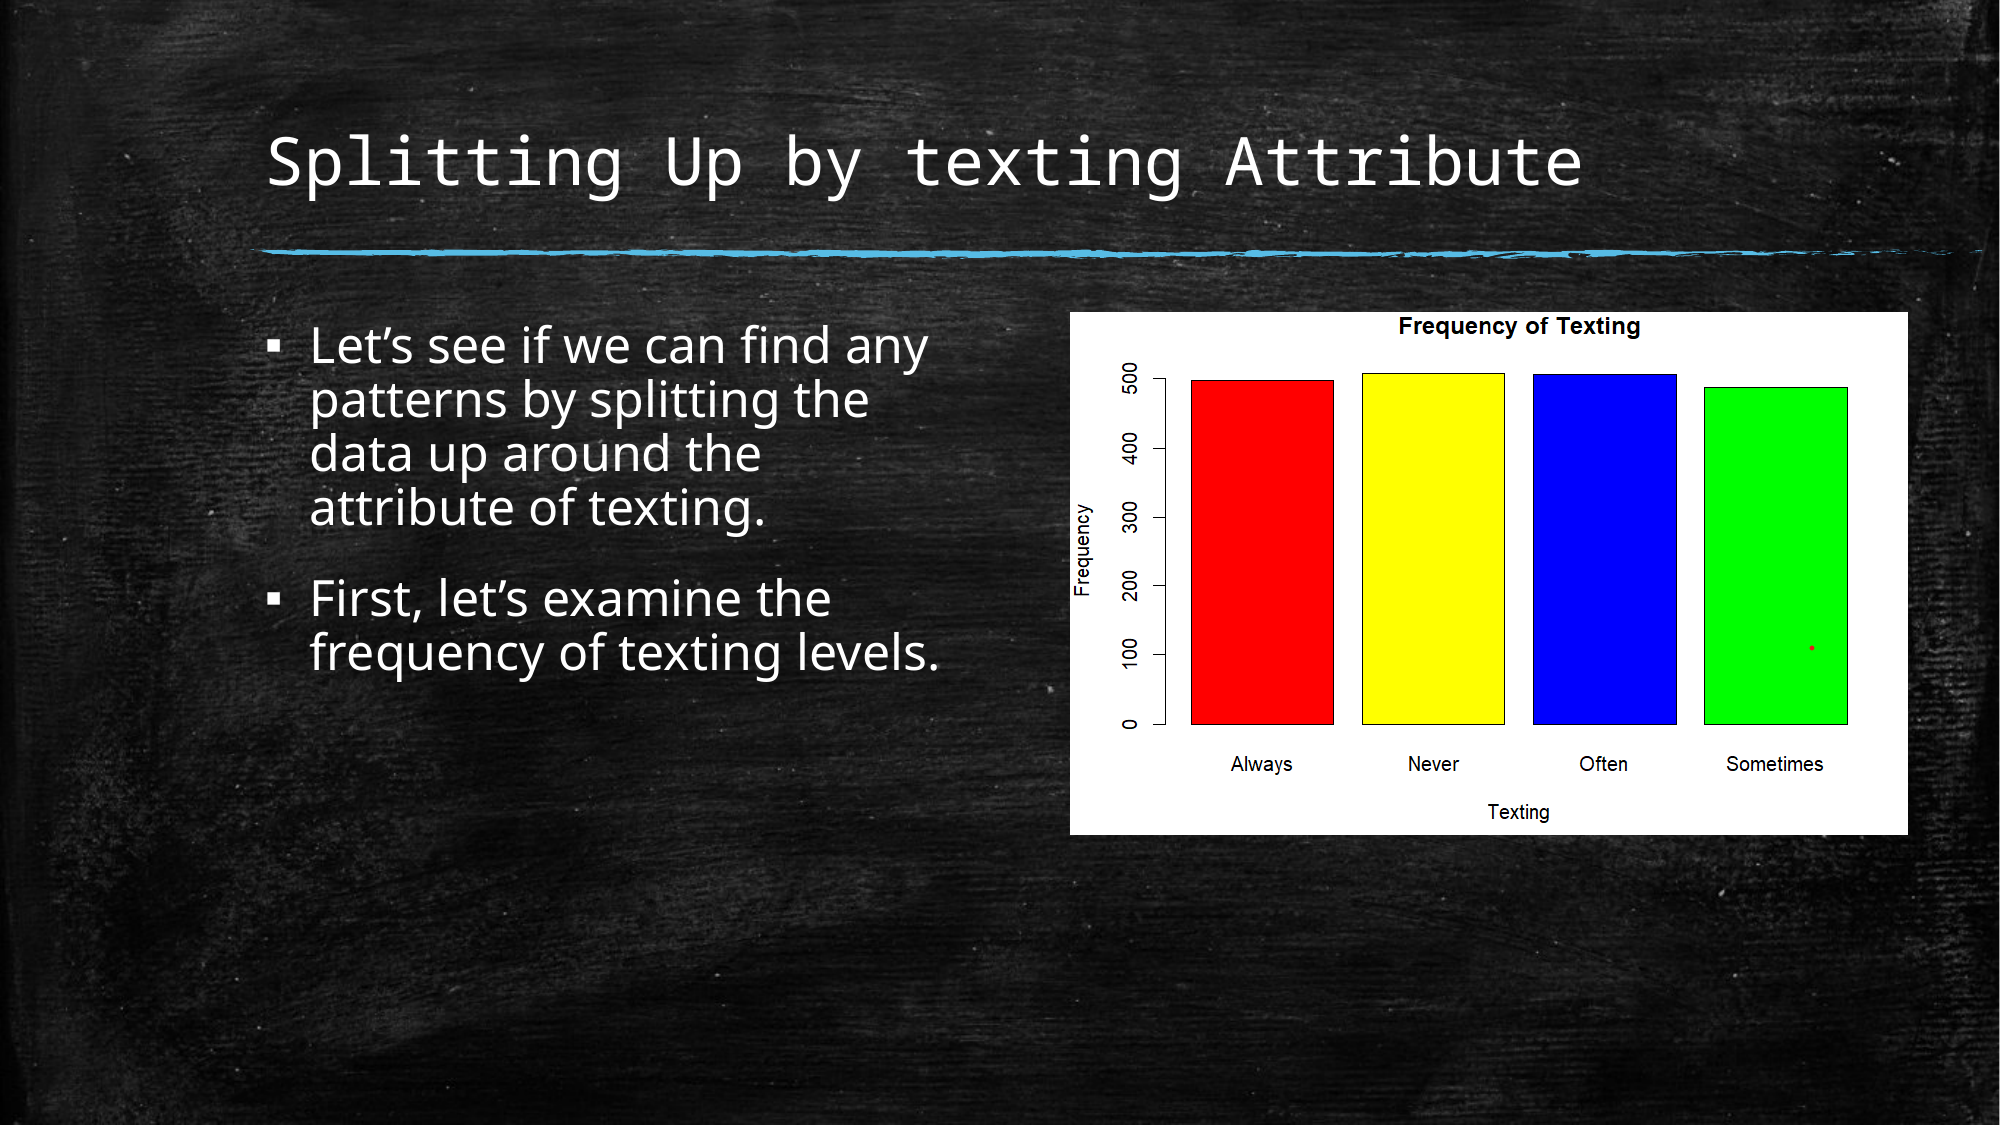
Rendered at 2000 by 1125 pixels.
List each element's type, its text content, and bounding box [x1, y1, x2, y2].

list Let’s see if we can find any patterns by splitting the data up around the attribute of texting. First, let’s examine the frequency of texting levels. [249, 312, 976, 1013]
title Splitting Up by texting Attribute [249, 40, 1750, 208]
picture [1070, 312, 1908, 835]
